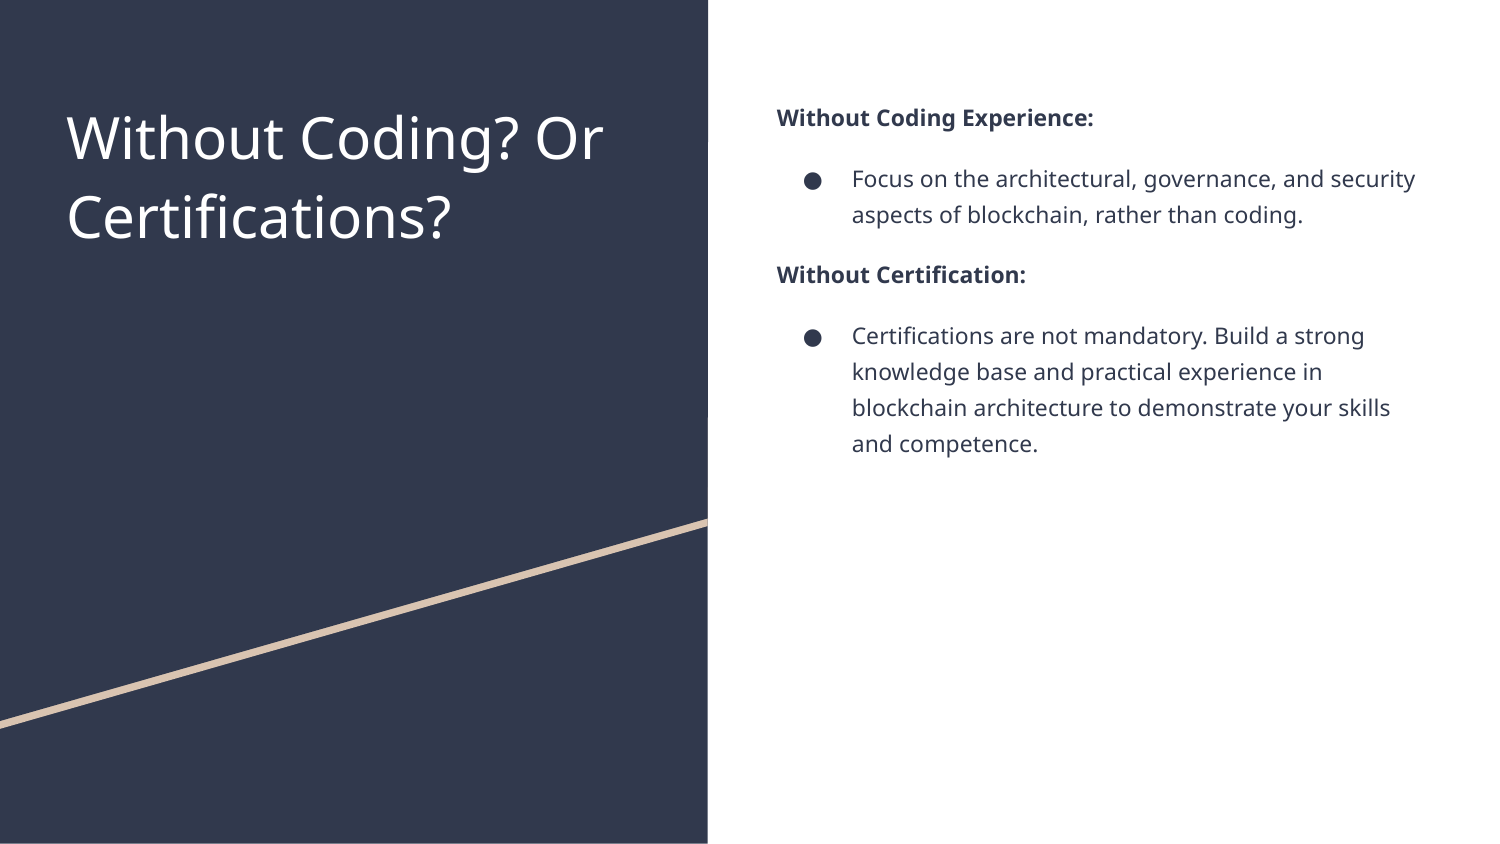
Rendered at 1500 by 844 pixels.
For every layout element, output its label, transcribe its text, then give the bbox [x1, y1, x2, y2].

title Without Coding? Or Certifications? [51, 82, 660, 494]
list Without Coding Experience: Focus on the architectural, governance, and security aspects of blockchain, rather than coding. Without Certification: Certifications are not mandatory. Build a strong knowledge base and practical experience in blockchain architecture to demonstrate your skills and competence. [761, 82, 1446, 755]
